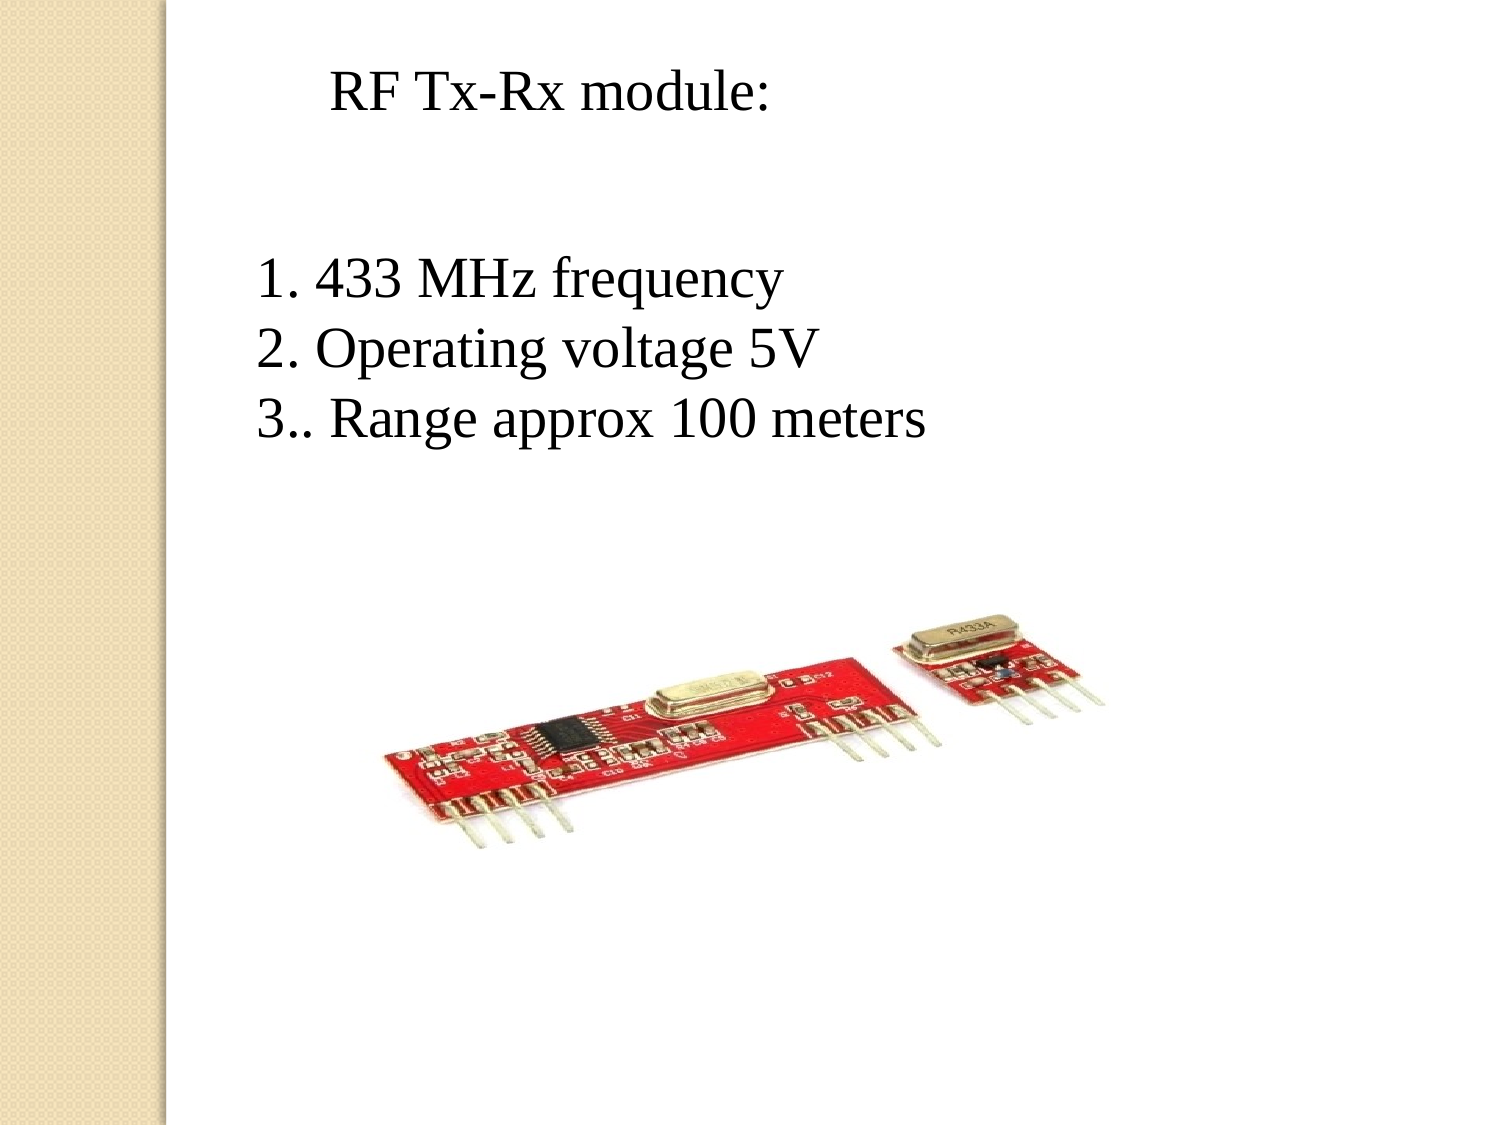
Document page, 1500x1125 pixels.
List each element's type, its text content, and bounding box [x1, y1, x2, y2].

text_box RF Tx-Rx module: [242, 0, 899, 130]
text_box 1. 433 MHz frequency 2. Operating voltage 5V 3.. Range approx 100 meters [242, 231, 1125, 457]
picture [359, 503, 1141, 954]
